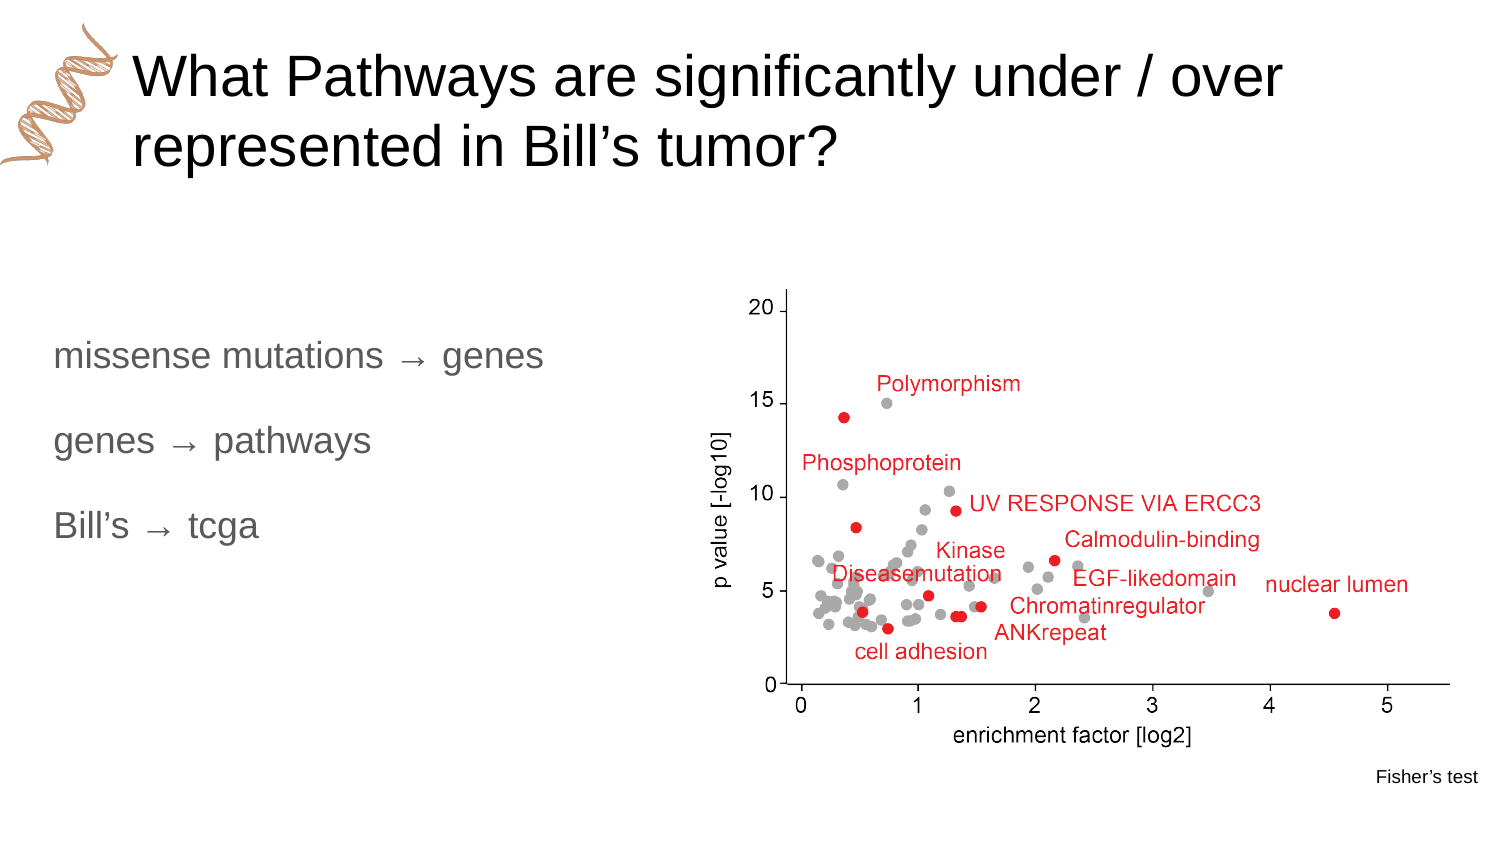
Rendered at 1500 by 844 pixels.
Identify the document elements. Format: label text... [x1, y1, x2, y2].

title What Pathways are significantly under / over represented in Bill’s tumor? [119, 23, 1500, 118]
list missense mutations → genes genes → pathways Bill’s → tcga [38, 309, 701, 603]
picture [0, 22, 118, 167]
picture [706, 289, 1451, 751]
text_box Fisher’s test [1360, 749, 1500, 819]
